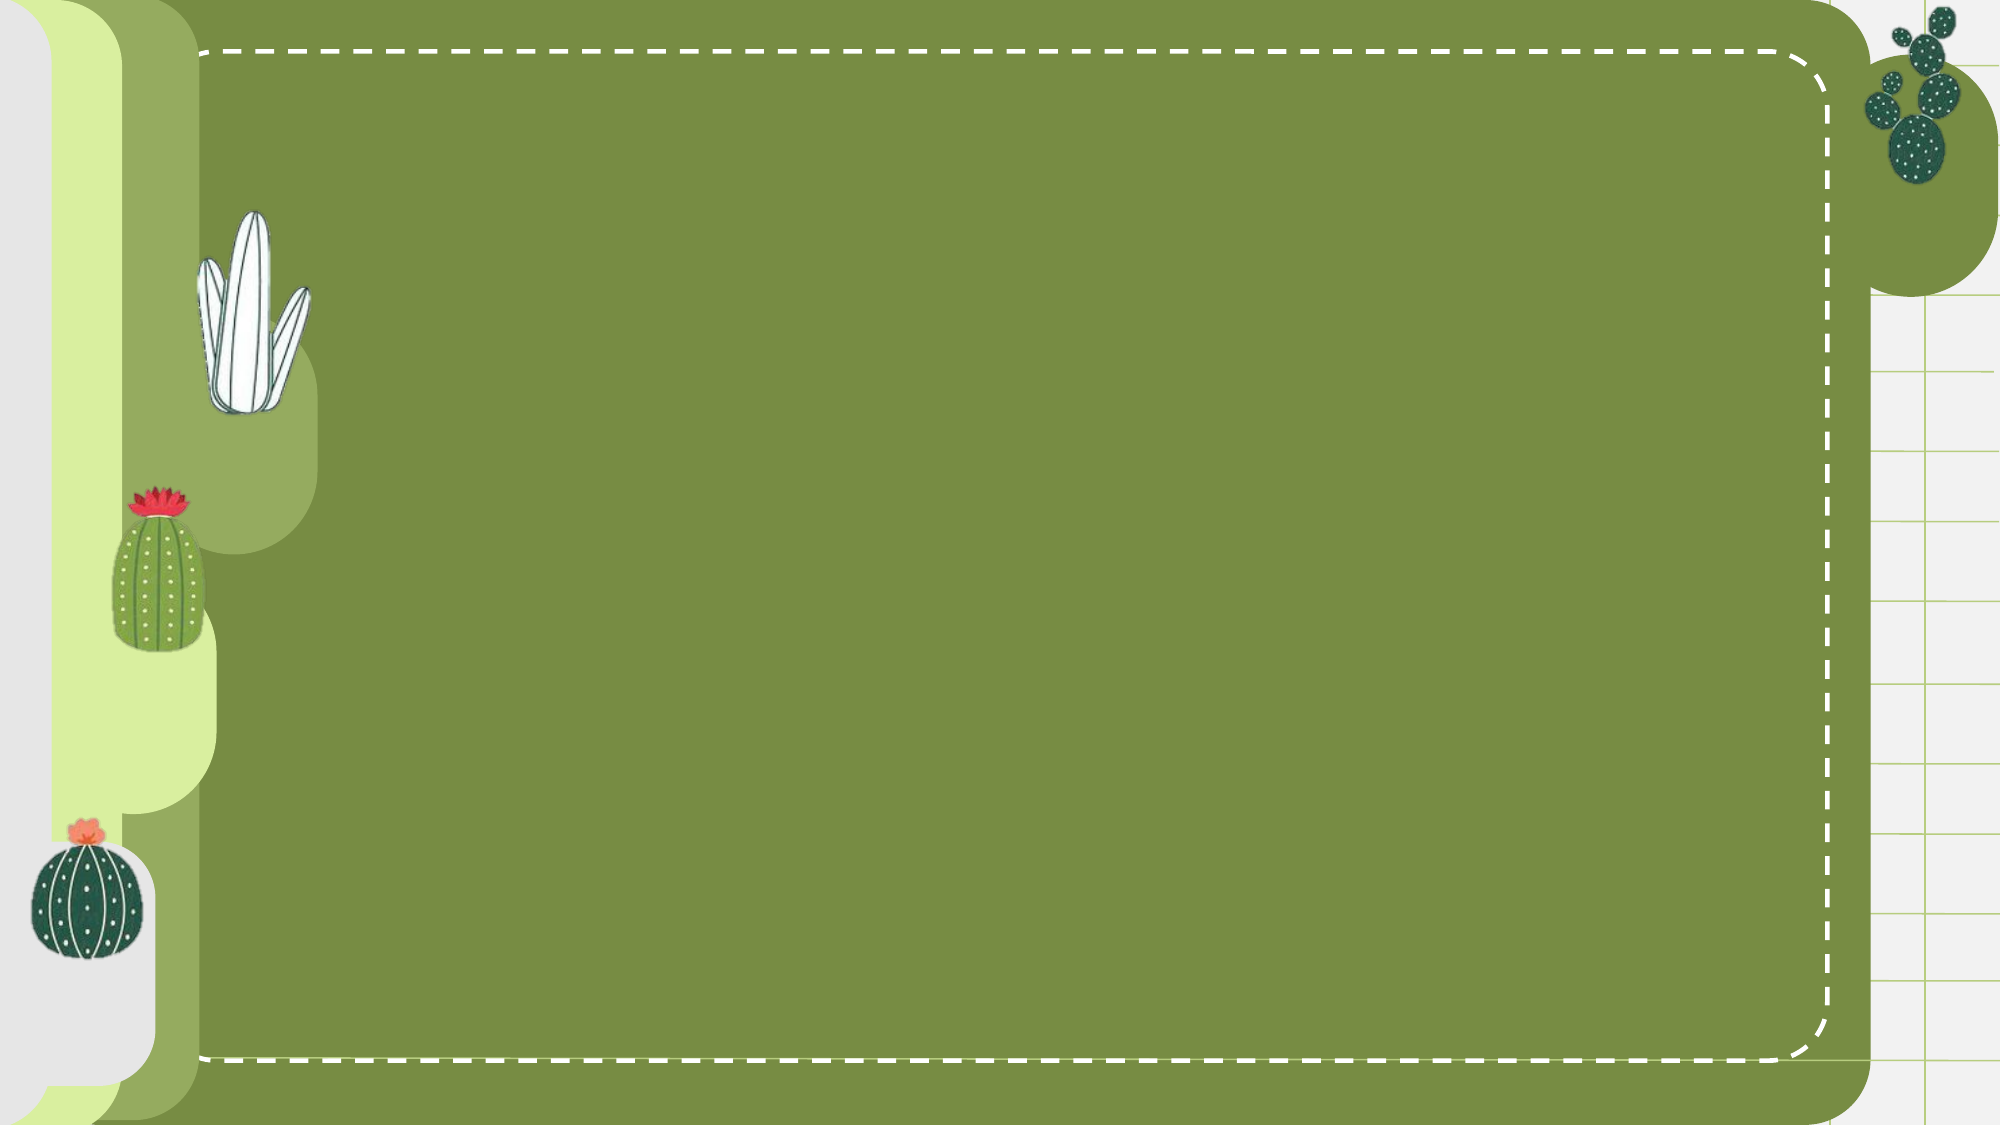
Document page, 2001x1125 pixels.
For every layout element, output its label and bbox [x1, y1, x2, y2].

text_box [0, 0, 2000, 1125]
